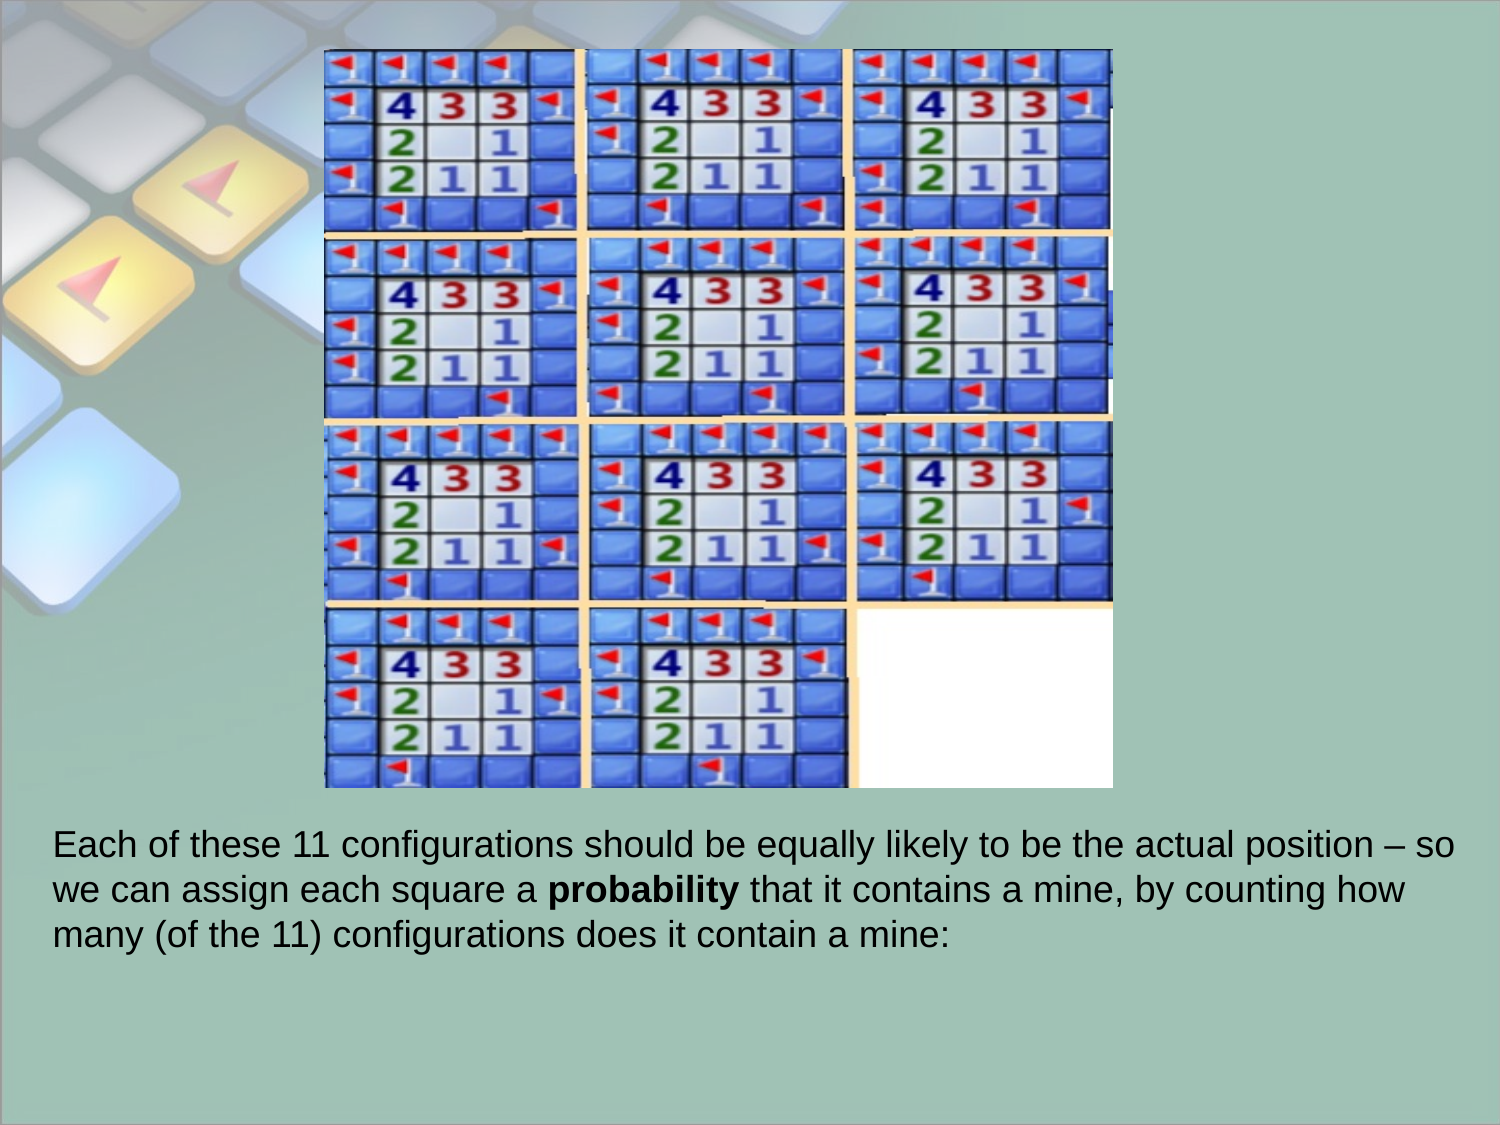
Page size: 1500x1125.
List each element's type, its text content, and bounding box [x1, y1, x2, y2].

title Each of these 11 configurations should be equally likely to be the actual position – so we can assign each square a probability that it contains a mine, by counting how many (of the 11) configurations does it contain a mine: [37, 649, 1476, 1125]
picture [324, 49, 1113, 788]
